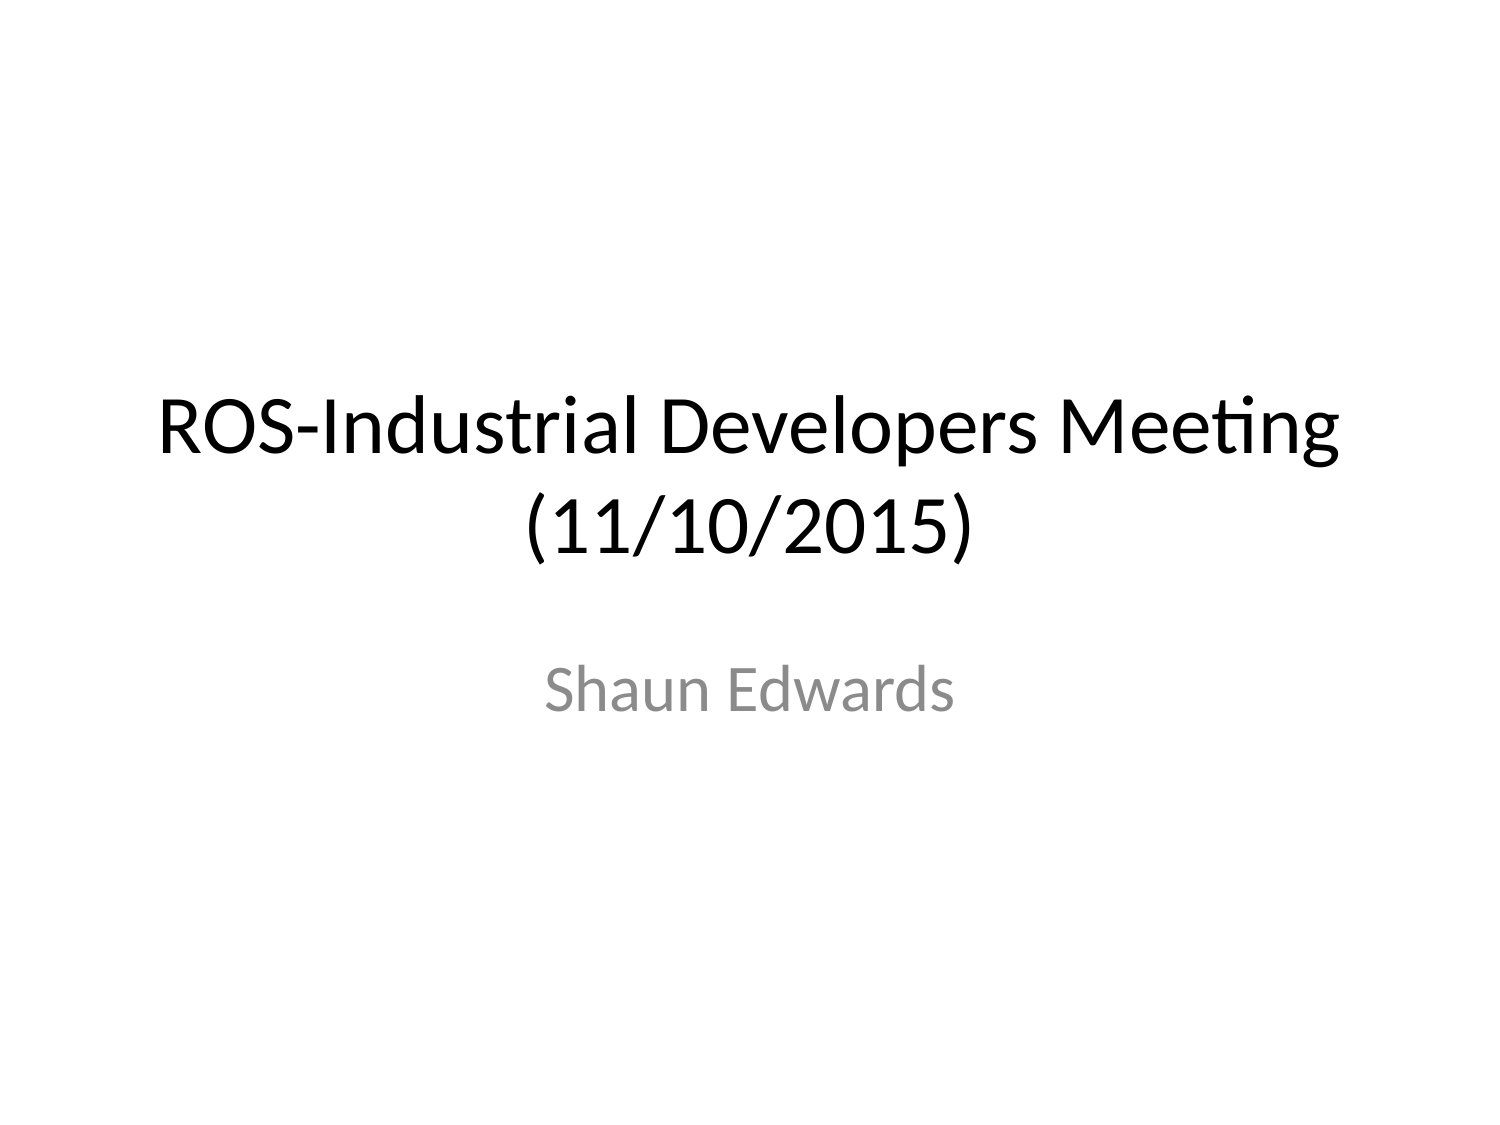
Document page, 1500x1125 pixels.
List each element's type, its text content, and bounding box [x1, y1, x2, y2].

title ROS-Industrial Developers Meeting (11/10/2015) [112, 349, 1388, 591]
subtitle Shaun Edwards [225, 637, 1275, 925]
